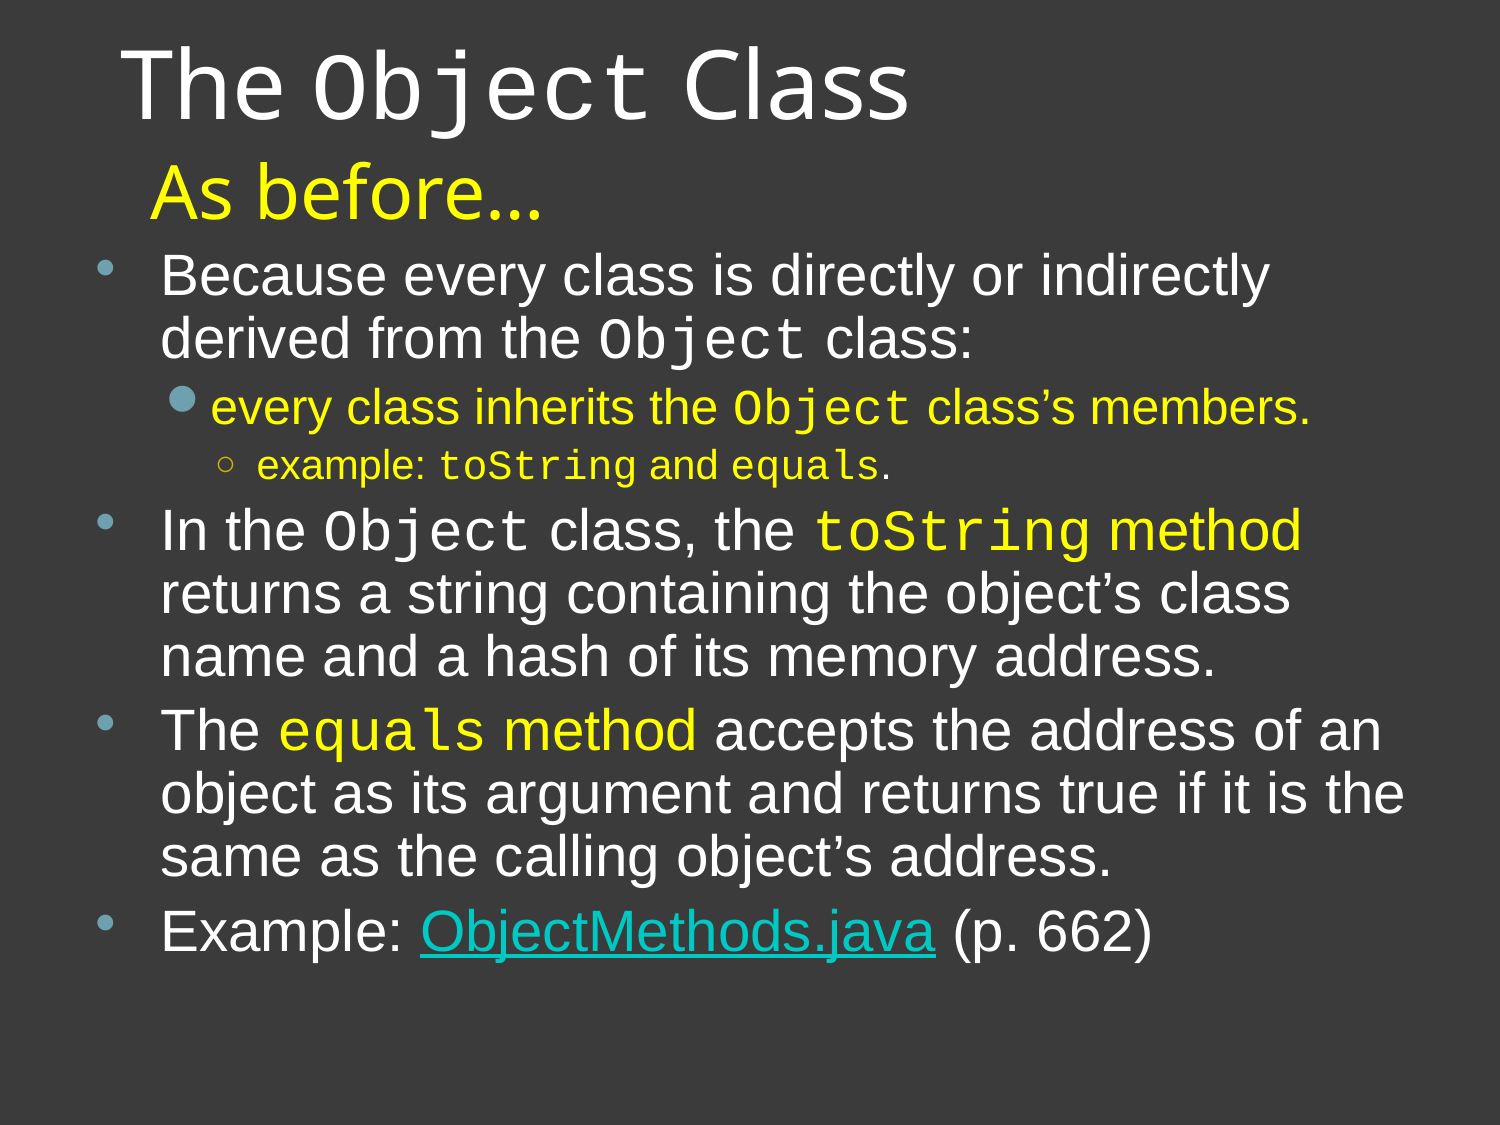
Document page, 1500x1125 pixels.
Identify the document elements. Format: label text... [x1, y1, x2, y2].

title The Object Class [112, 0, 1500, 163]
text_box As before… [136, 137, 560, 243]
list Because every class is directly or indirectly derived from the Object class: every class inherits the Object class’s members. example: toString and equals. In the Object class, the toString method returns a string containing the object’s class name and a hash of its memory address. The equals method accepts the address of an object as its argument and returns true if it is the same as the calling object’s address. Example: ObjectMethods.java (p. 662) [76, 237, 1438, 988]
